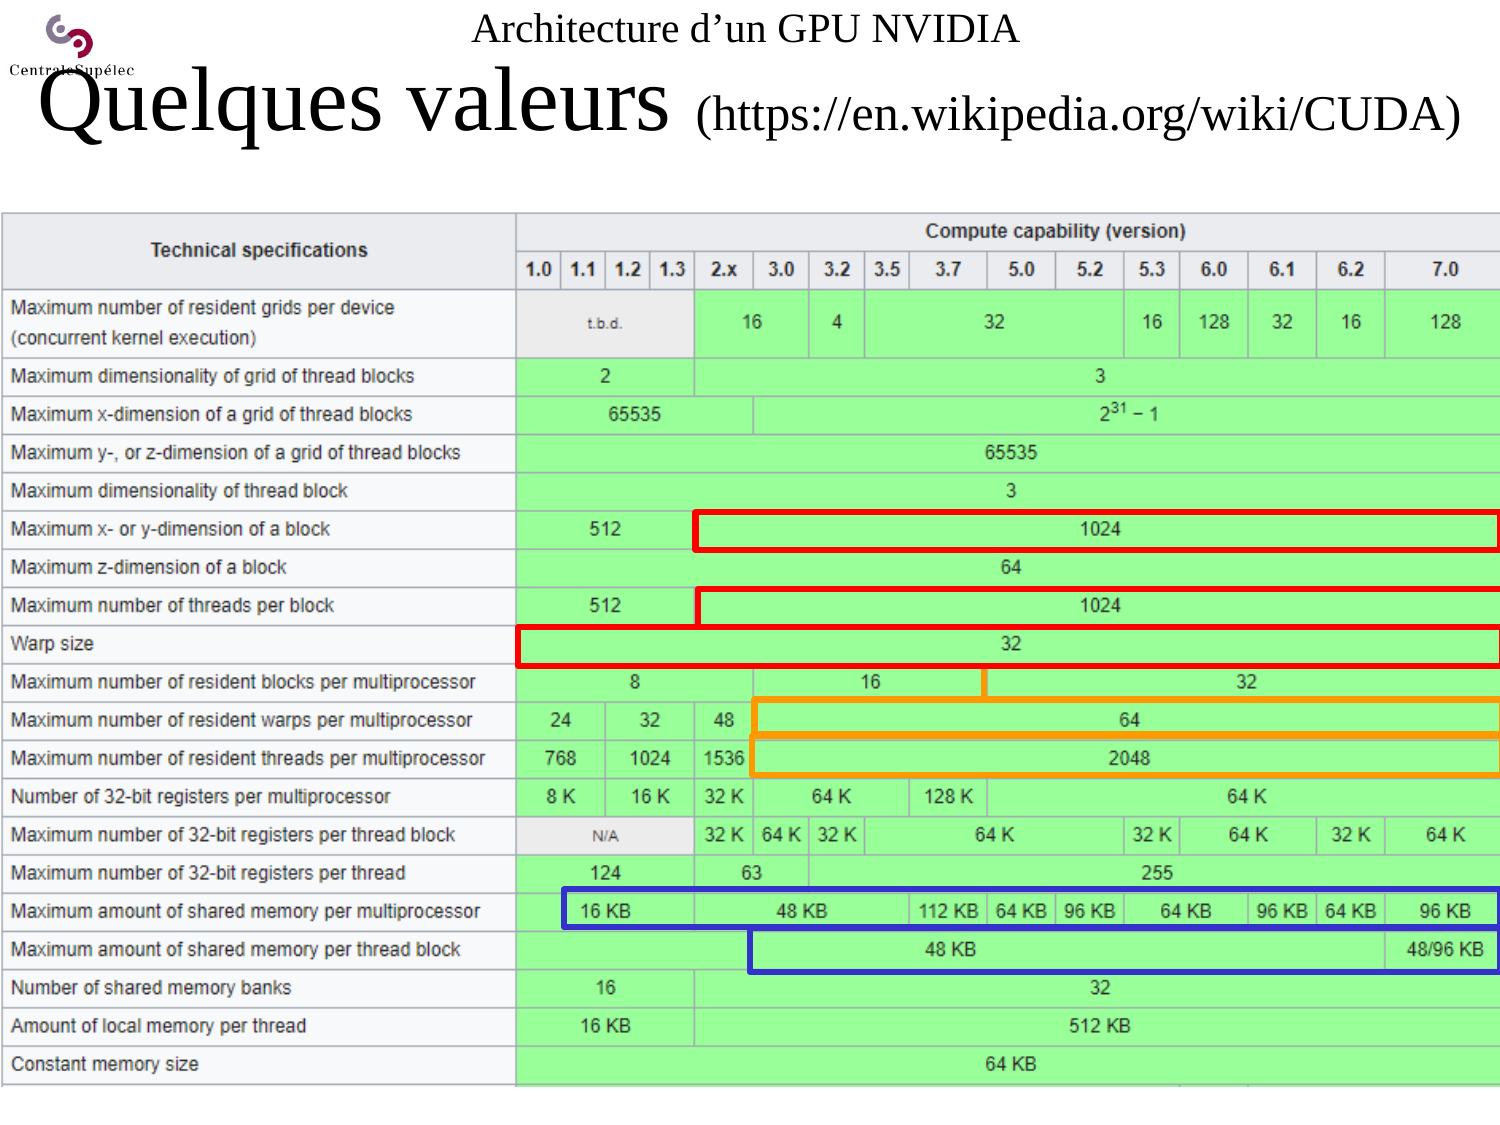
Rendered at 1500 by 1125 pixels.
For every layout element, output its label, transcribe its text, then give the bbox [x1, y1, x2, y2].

title Architecture d’un GPU NVIDIA Quelques valeurs (https://en.wikipedia.org/wiki/CUDA) [0, 0, 1500, 157]
picture [0, 211, 1500, 1087]
